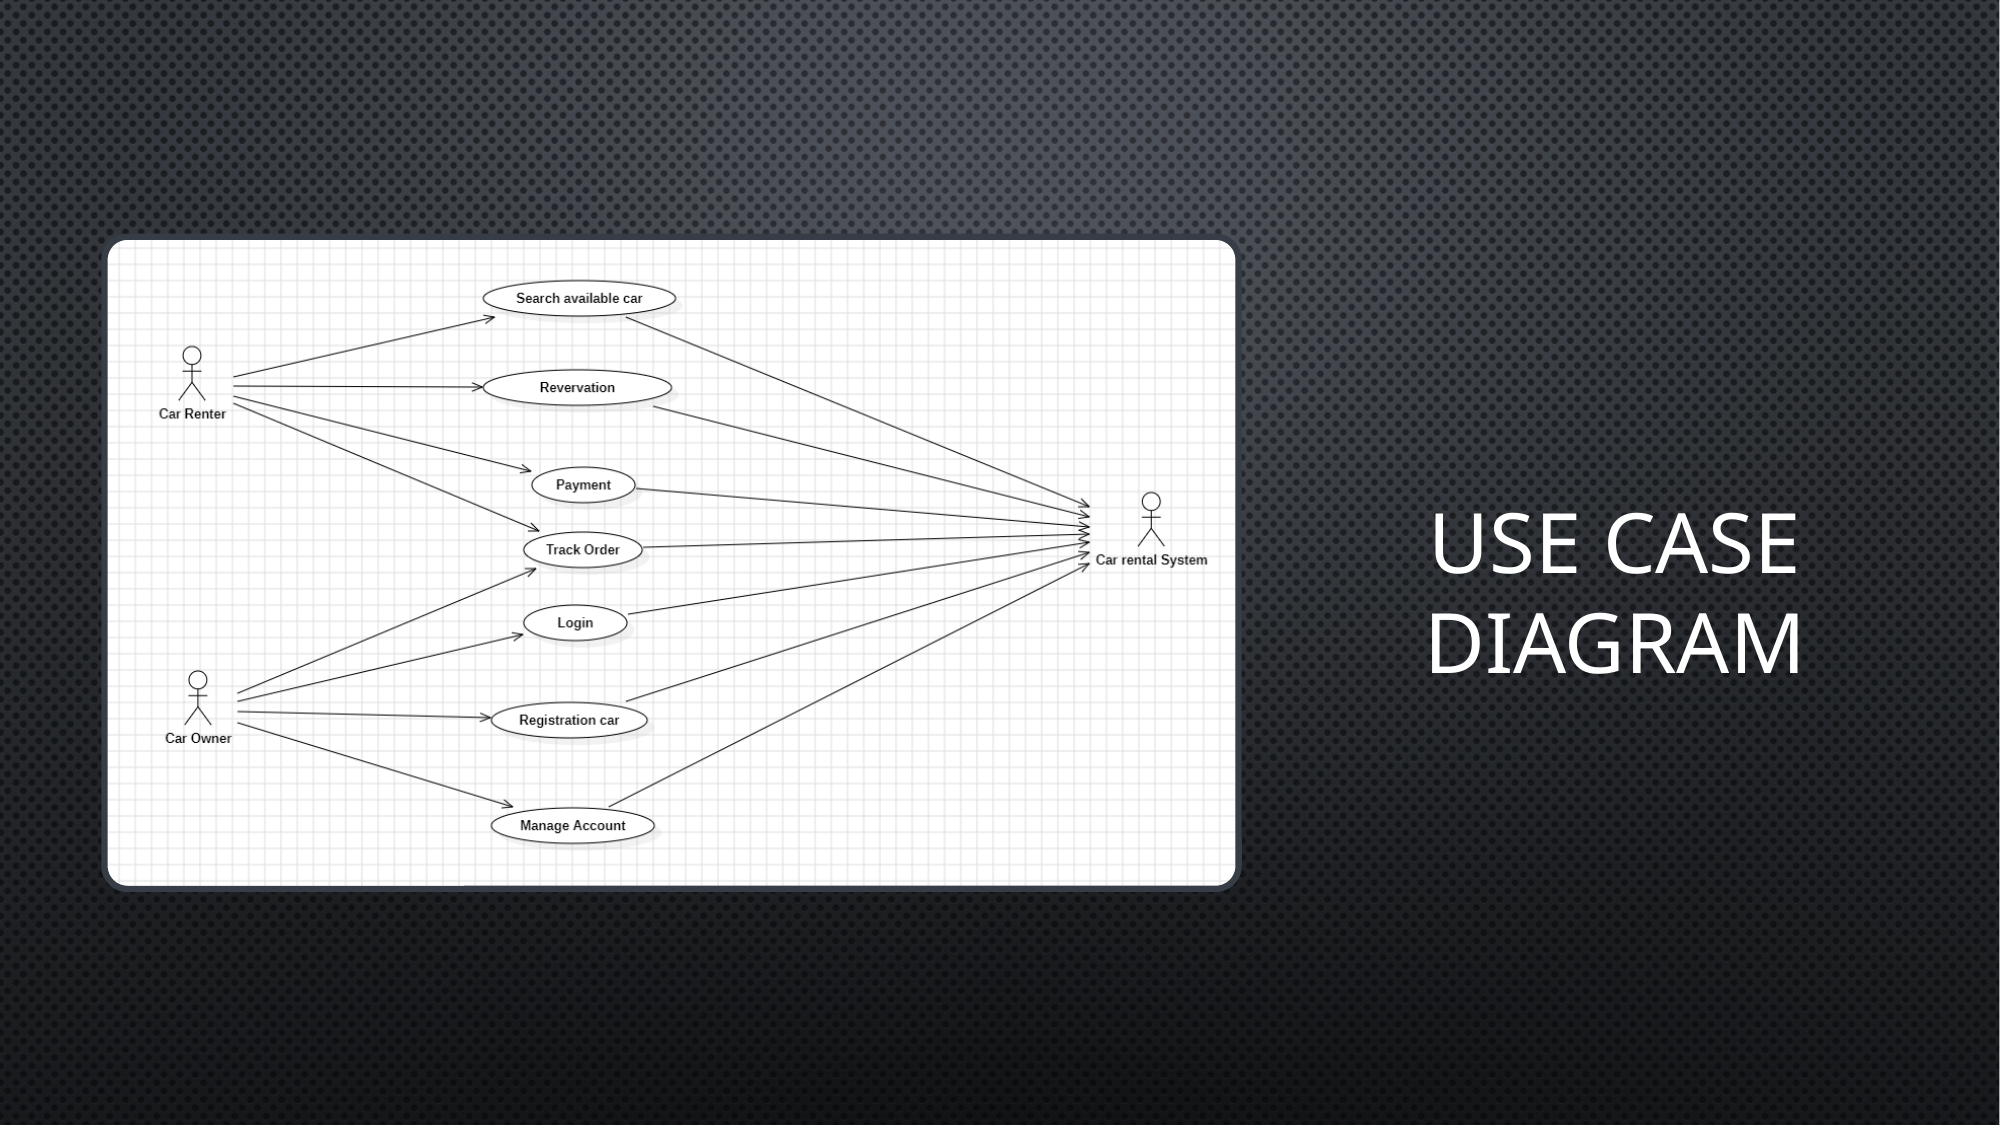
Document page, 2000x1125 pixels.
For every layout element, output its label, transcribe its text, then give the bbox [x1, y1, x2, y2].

picture [104, 236, 1239, 890]
title Use case Diagram [1338, 99, 1892, 698]
